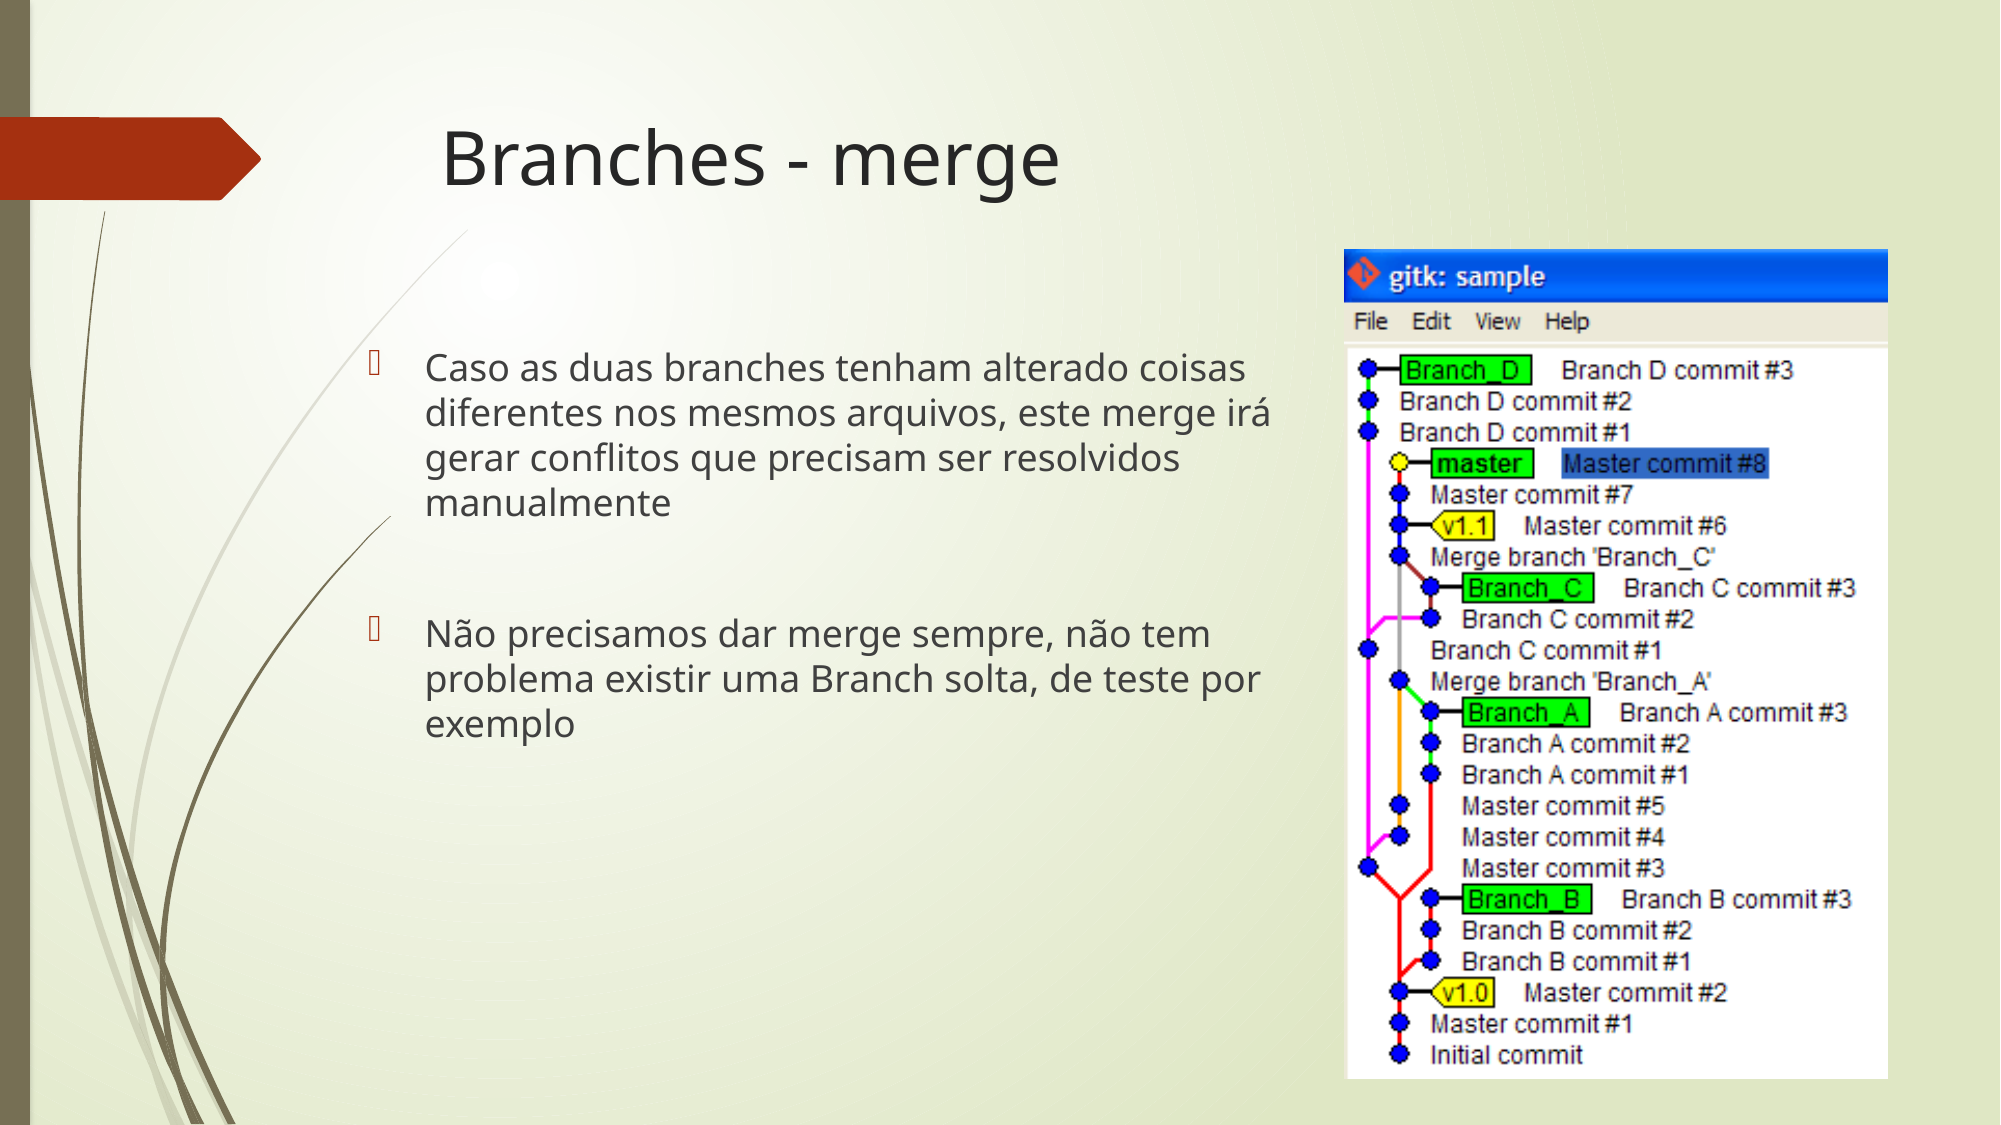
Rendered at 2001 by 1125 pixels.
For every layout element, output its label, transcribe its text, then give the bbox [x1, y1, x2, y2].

picture [1344, 249, 1888, 1079]
list Caso as duas branches tenham alterado coisas diferentes nos mesmos arquivos, este merge irá gerar conflitos que precisam ser resolvidos manualmente Não precisamos dar merge sempre, não tem problema existir uma Branch solta, de teste por exemplo [353, 336, 1297, 956]
title Branches - merge [425, 102, 1888, 313]
